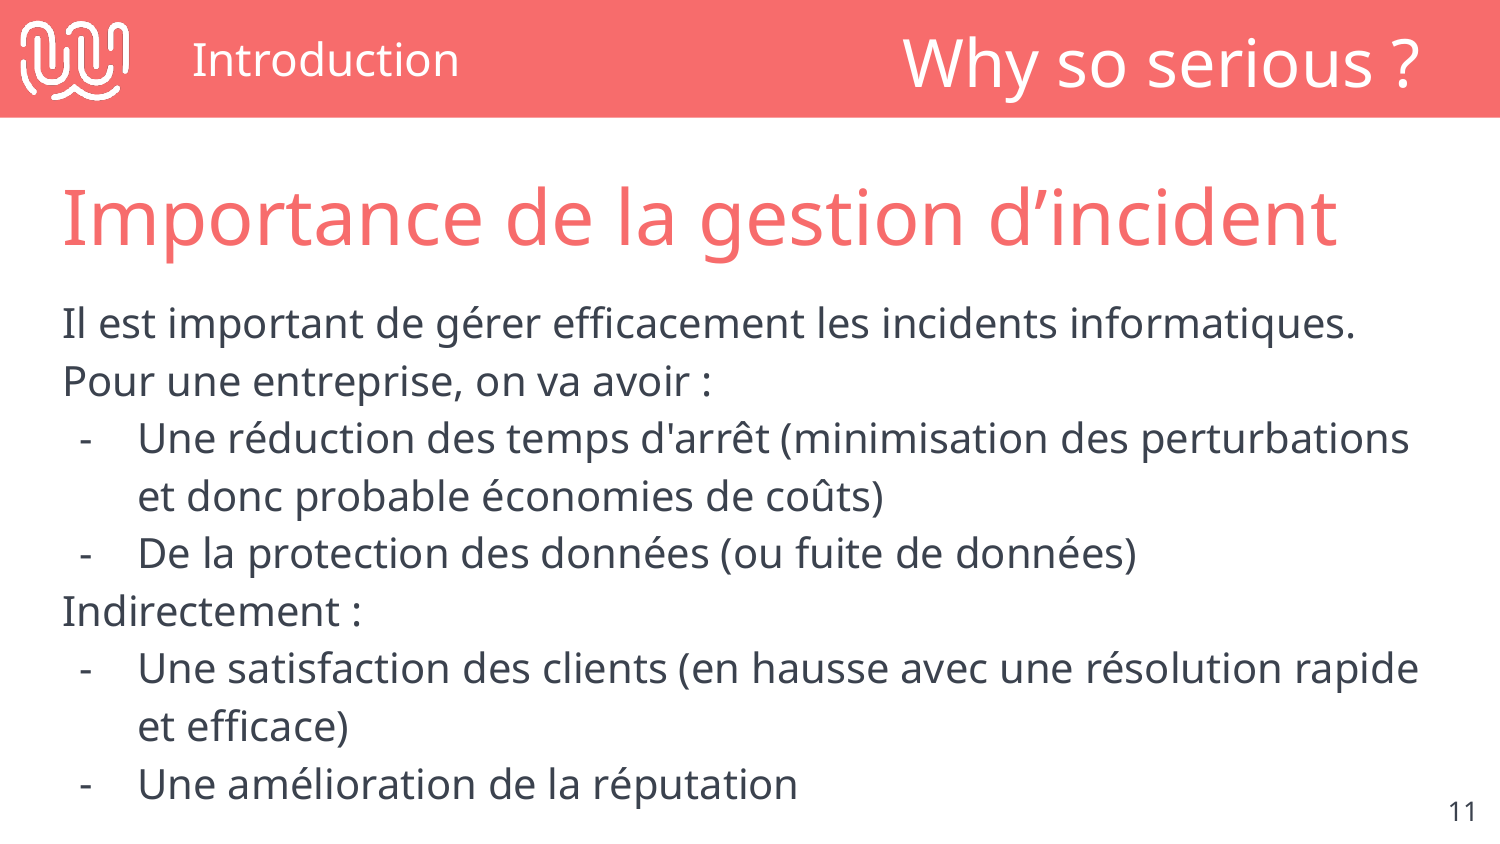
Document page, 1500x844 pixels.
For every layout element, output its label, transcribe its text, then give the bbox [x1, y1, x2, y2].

list Il est important de gérer efficacement les incidents informatiques. Pour une entreprise, on va avoir : Une réduction des temps d'arrêt (minimisation des perturbations et donc probable économies de coûts) De la protection des données (ou fuite de données) Indirectement : Une satisfaction des clients (en hausse avec une résolution rapide et efficace) Une amélioration de la réputation [62, 281, 1452, 816]
title Importance de la gestion d’incident [62, 168, 1452, 256]
title Introduction [192, 0, 896, 118]
subtitle Why so serious ? [902, 31, 1479, 91]
slide_number ‹#› [1403, 779, 1494, 844]
picture [20, 20, 134, 101]
